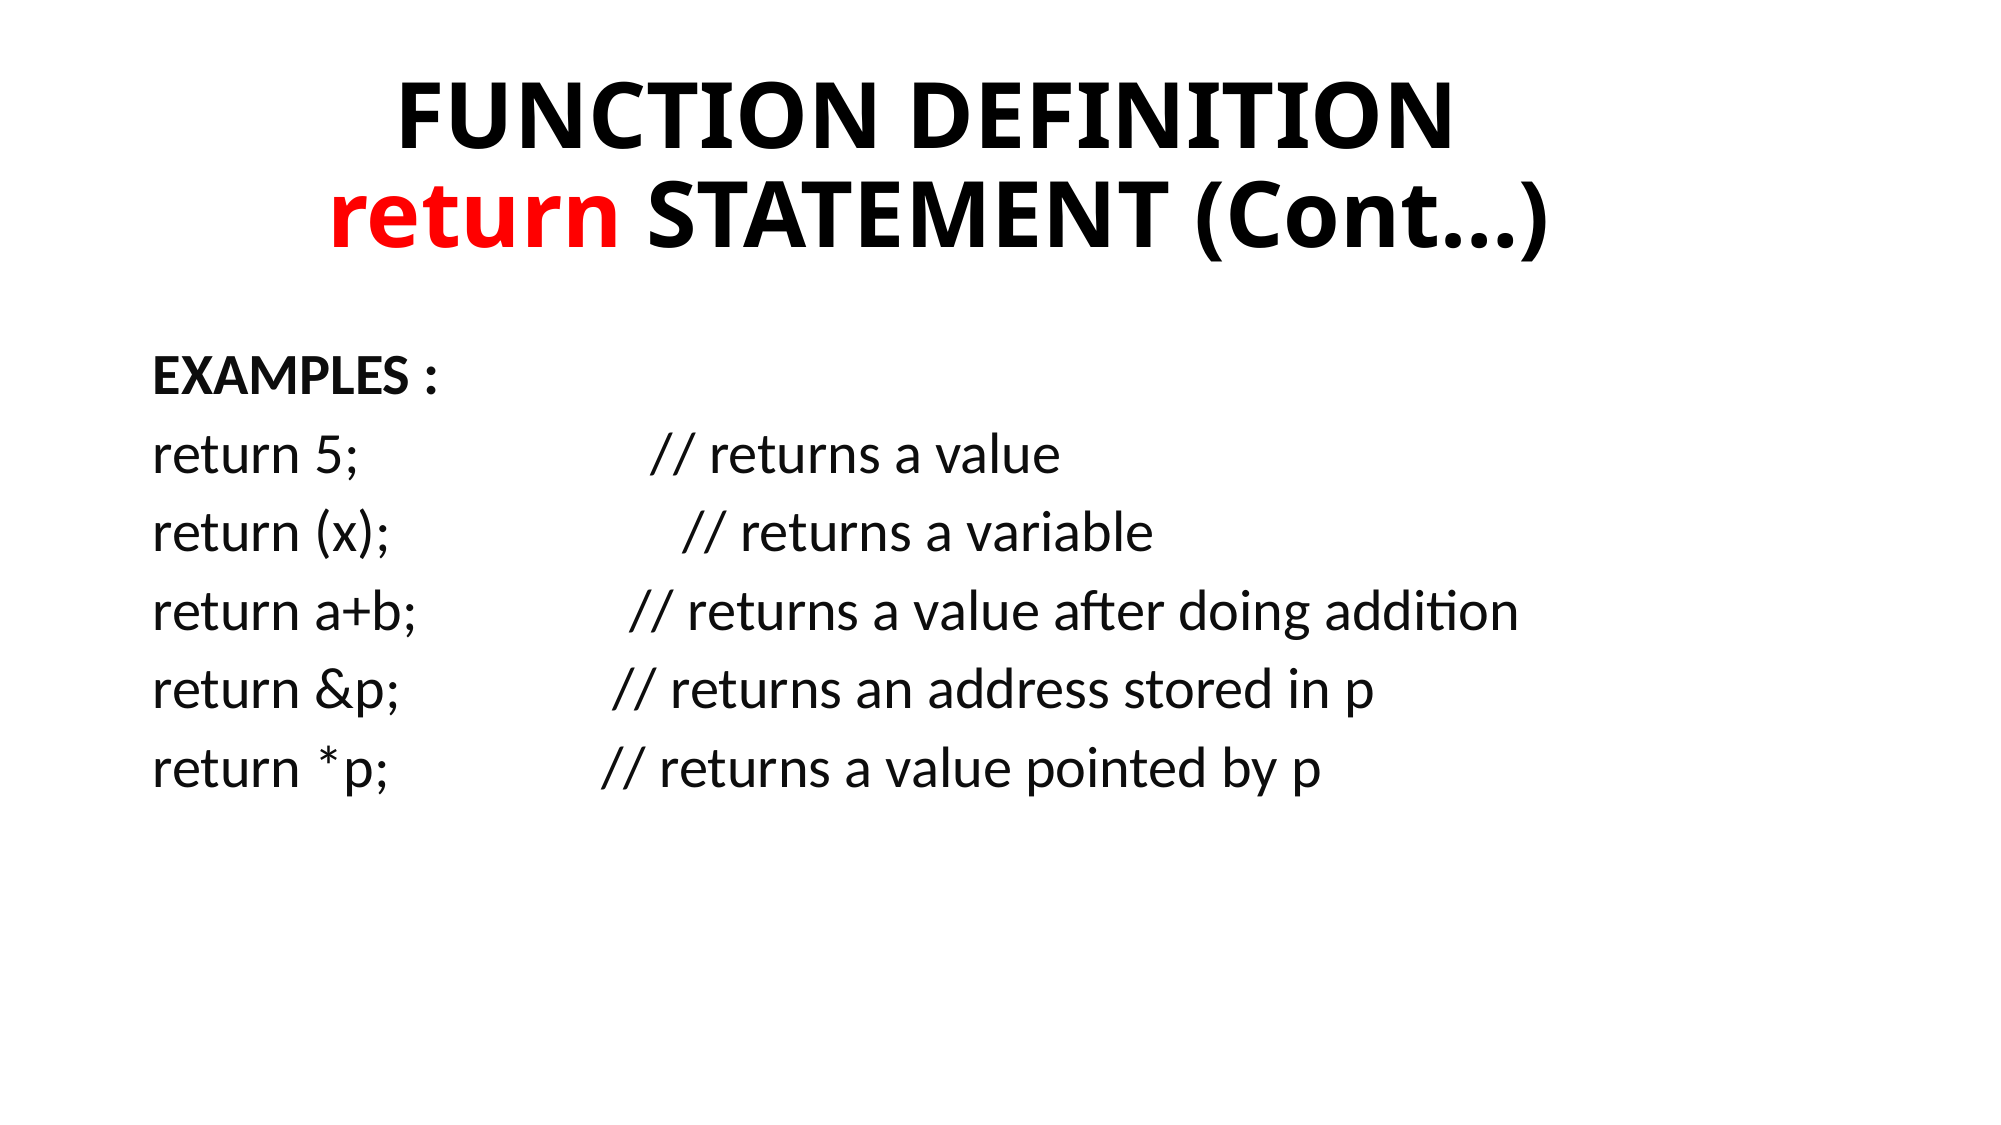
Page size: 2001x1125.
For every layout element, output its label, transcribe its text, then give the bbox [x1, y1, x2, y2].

title FUNCTION DEFINITION return STATEMENT (Cont…) [137, 59, 1740, 278]
list EXAMPLES : return 5; // returns a value return (x); // returns a variable return a+b; // returns a value after doing addition return &p; // returns an address stored in p return *p; // returns a value pointed by p [137, 336, 1761, 1016]
